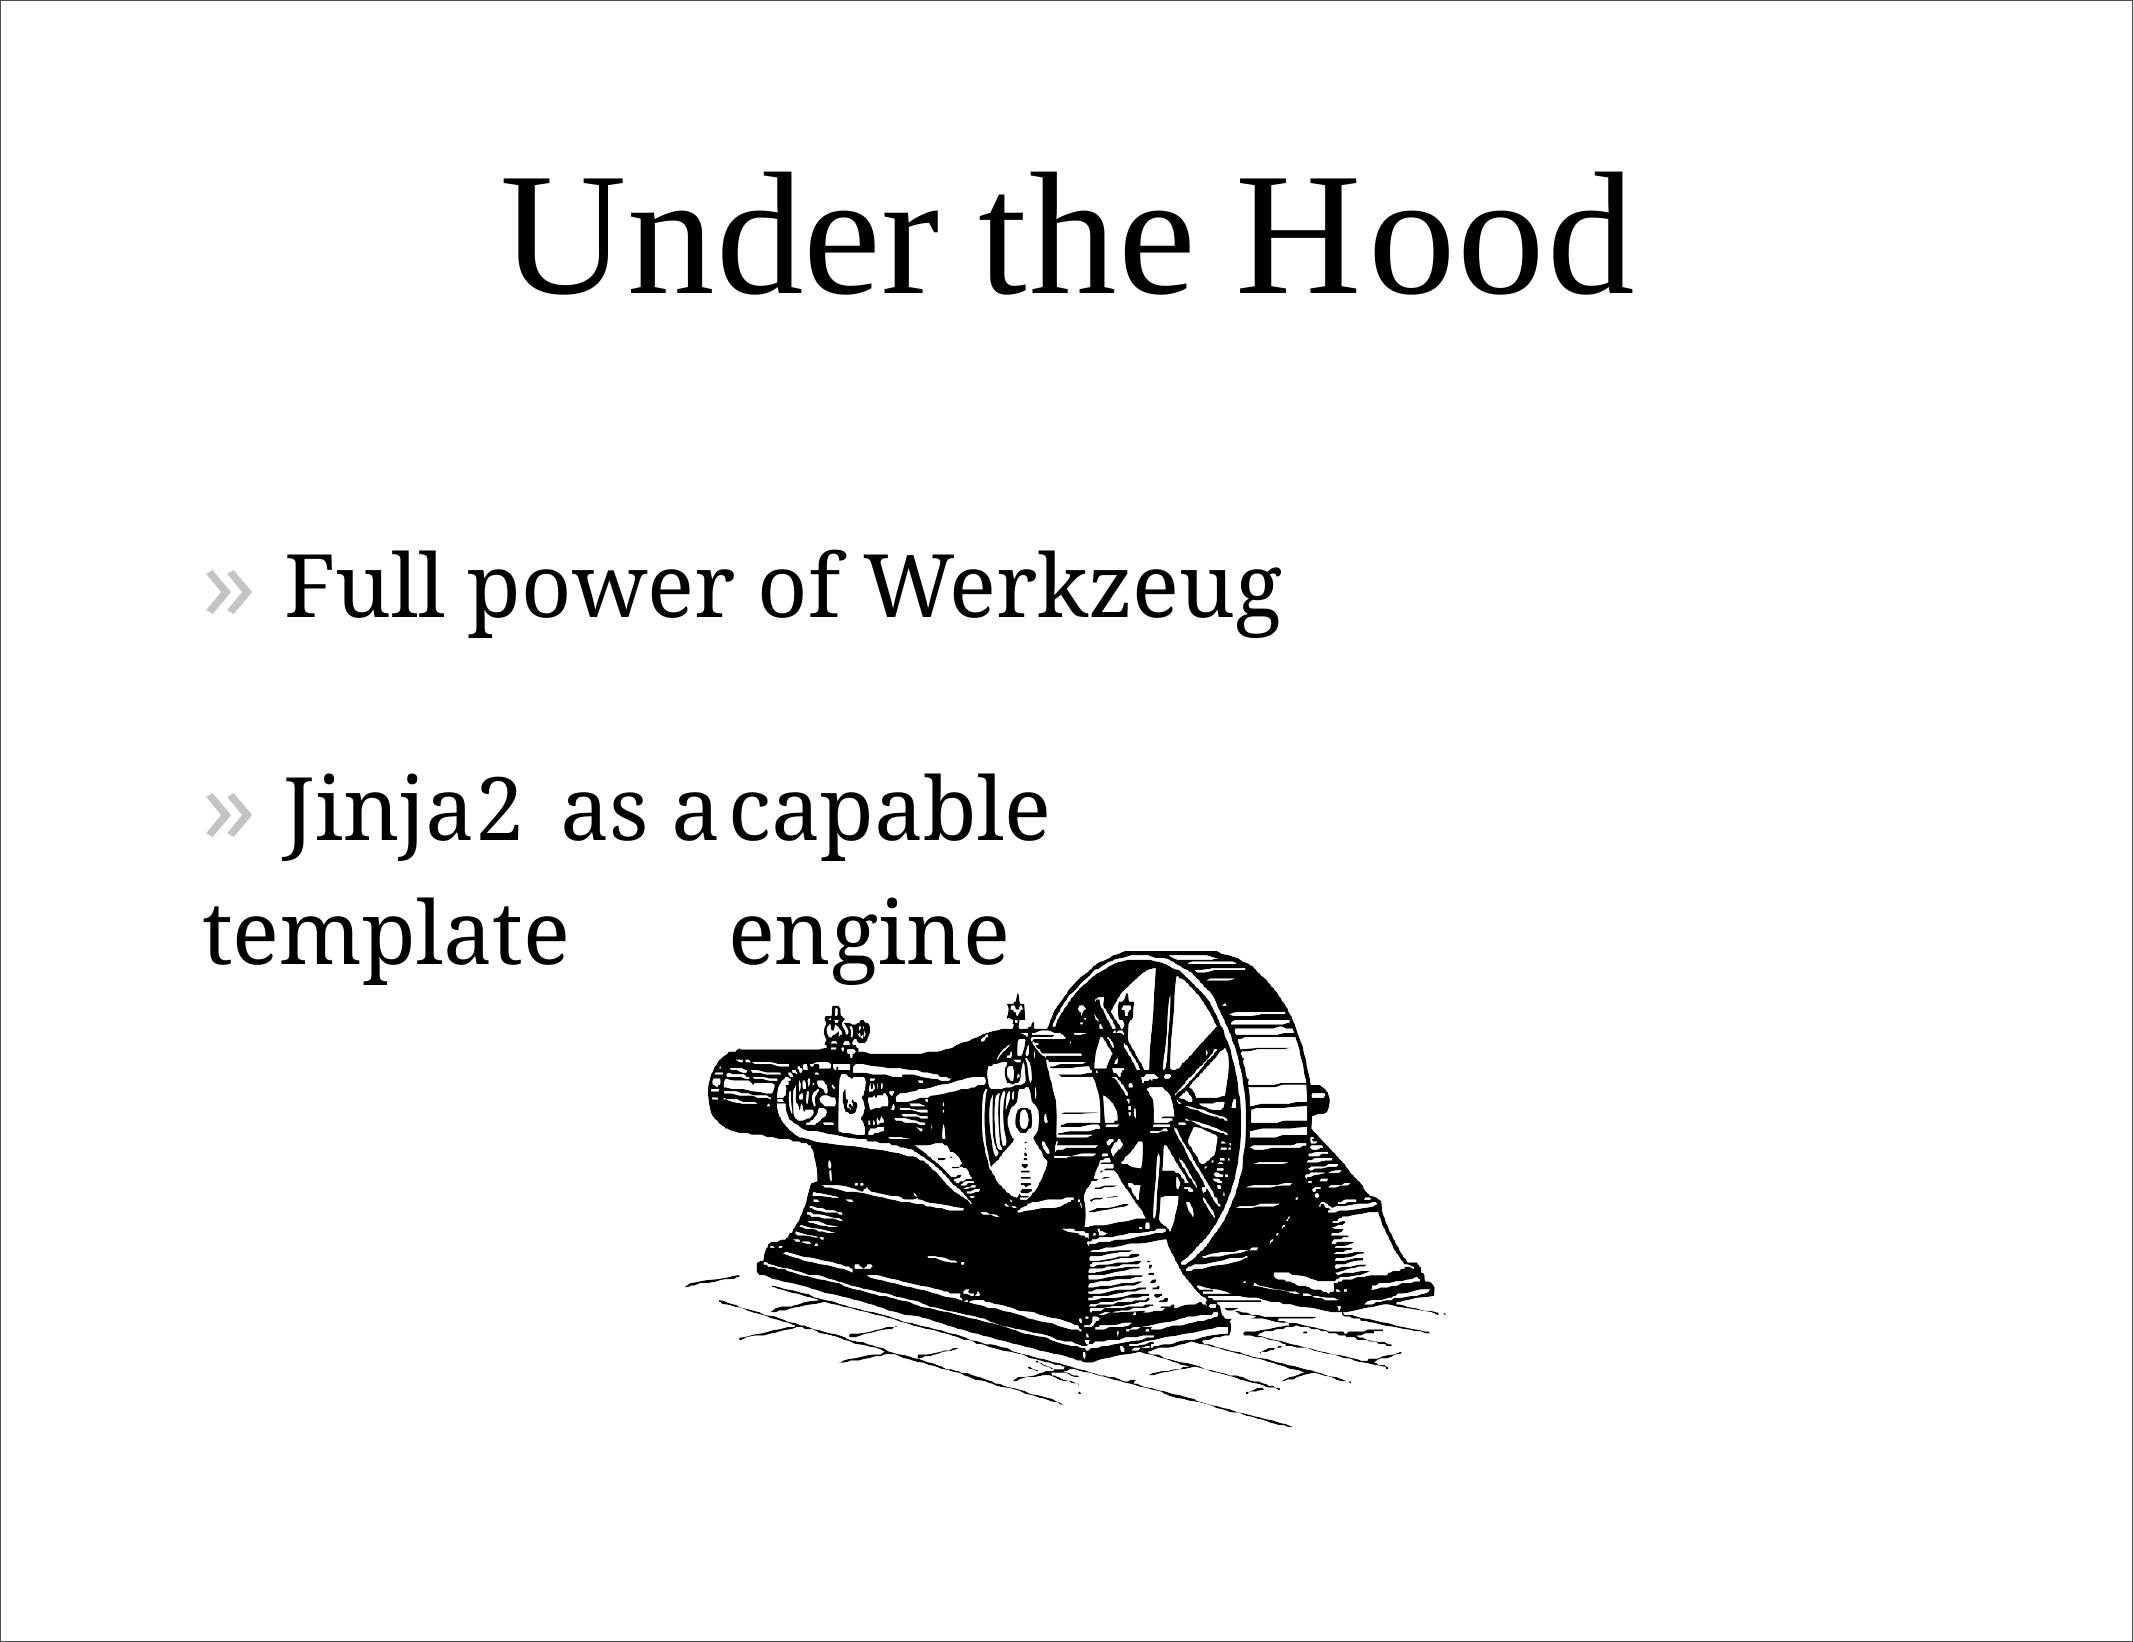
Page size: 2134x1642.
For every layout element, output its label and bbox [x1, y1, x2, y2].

text_box [0, 0, 2134, 1642]
